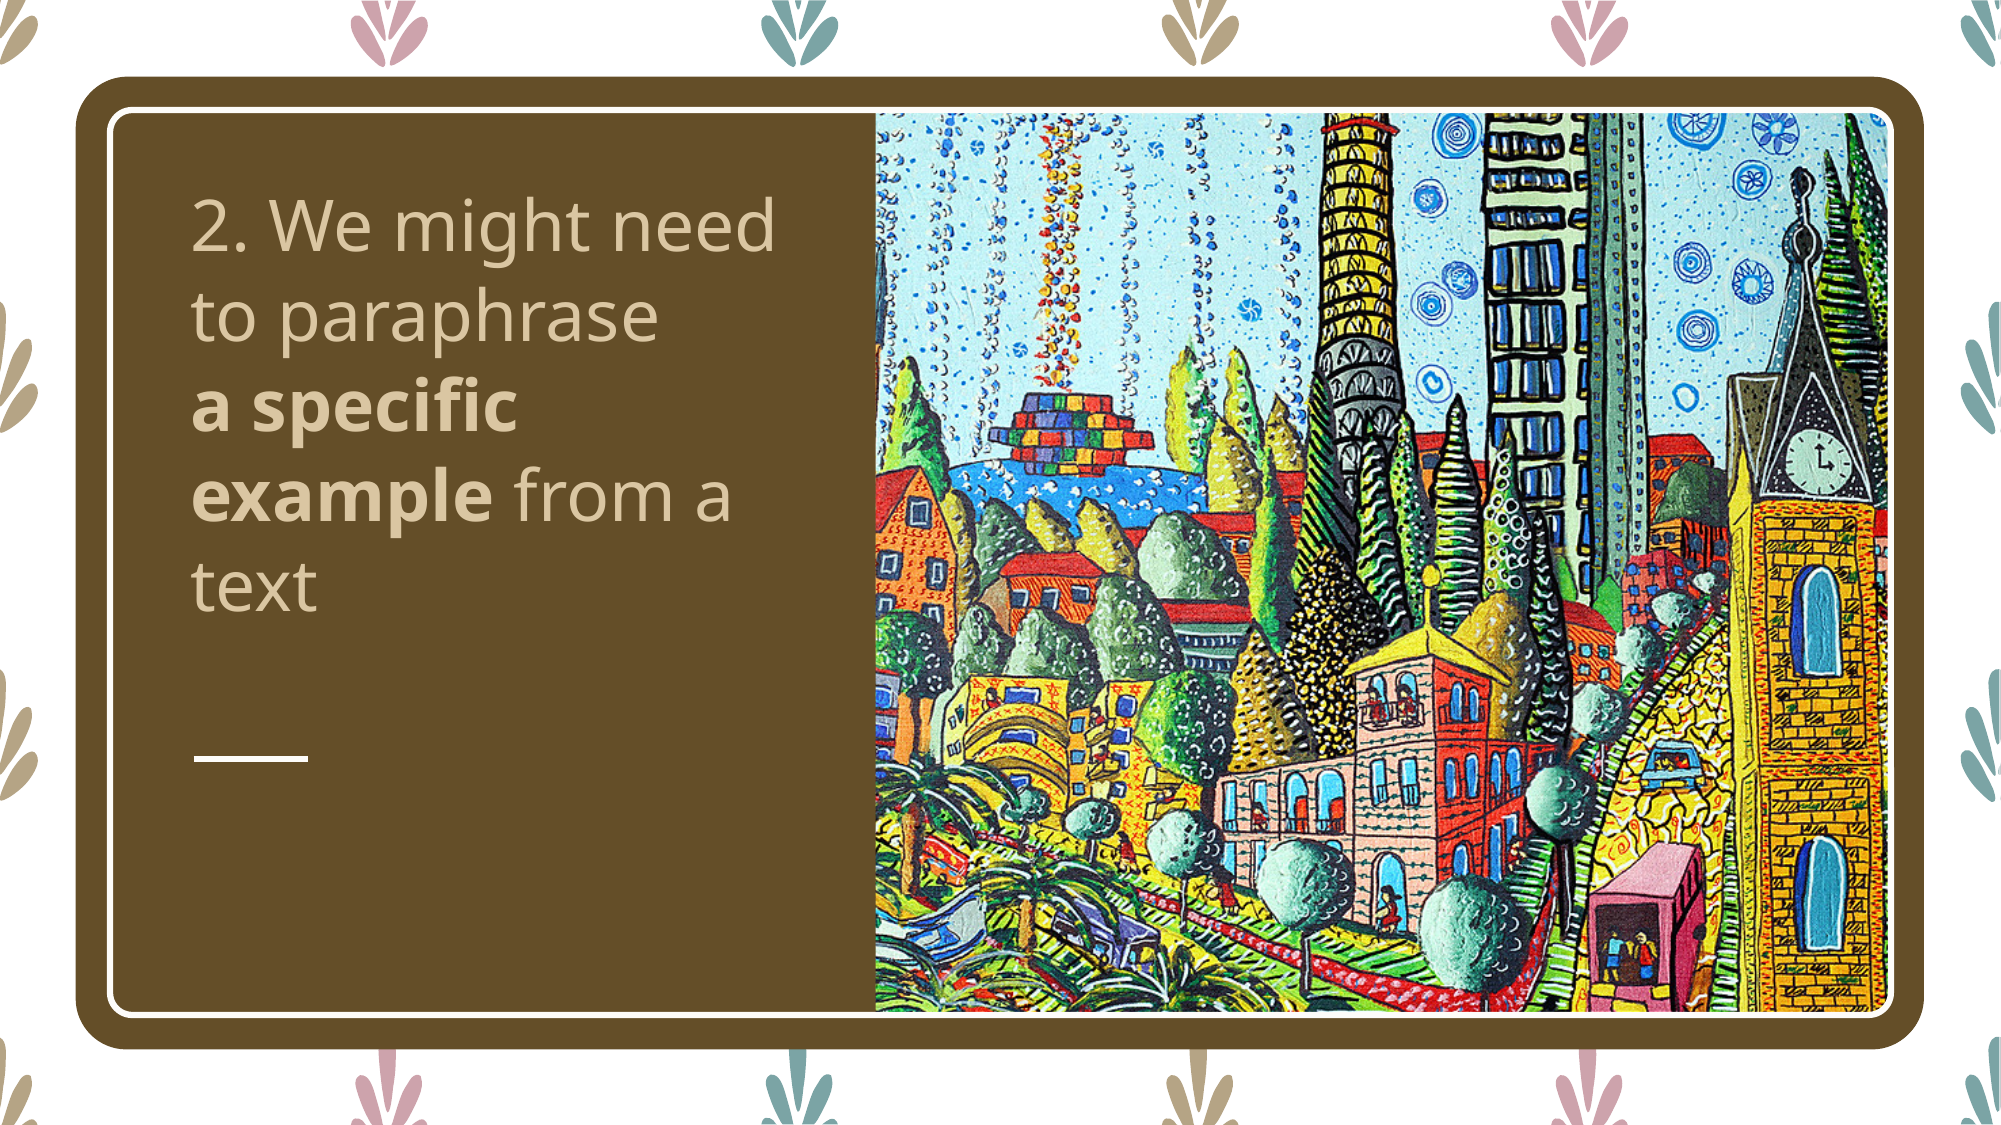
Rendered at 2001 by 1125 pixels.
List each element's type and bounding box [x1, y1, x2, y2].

picture [875, 109, 1892, 1016]
text_box [0, 0, 2000, 1125]
